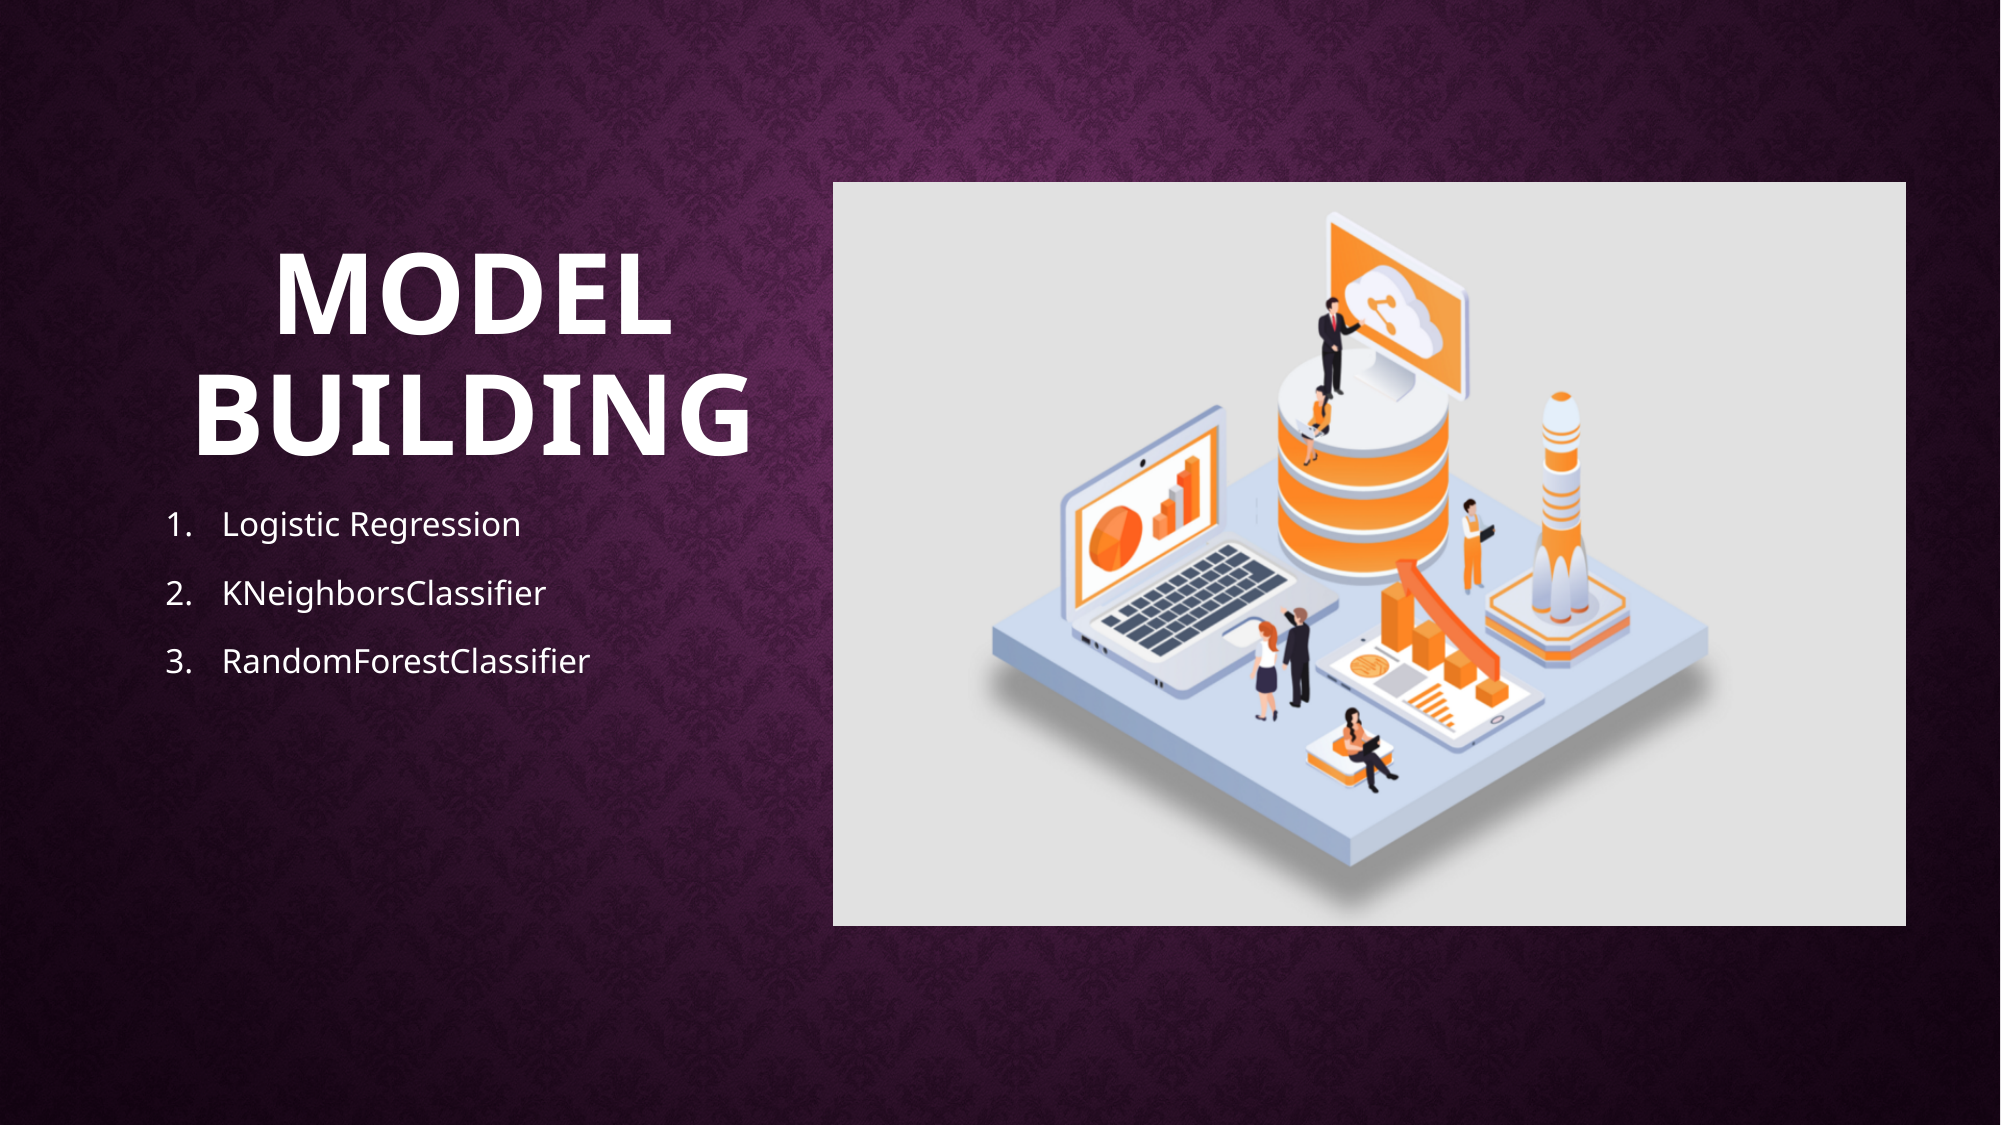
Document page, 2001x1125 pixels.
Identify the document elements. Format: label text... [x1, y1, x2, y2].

title Model building [150, 99, 796, 487]
list Logistic Regression KNeighborsClassifier RandomForestClassifier [150, 487, 796, 950]
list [832, 182, 1907, 926]
